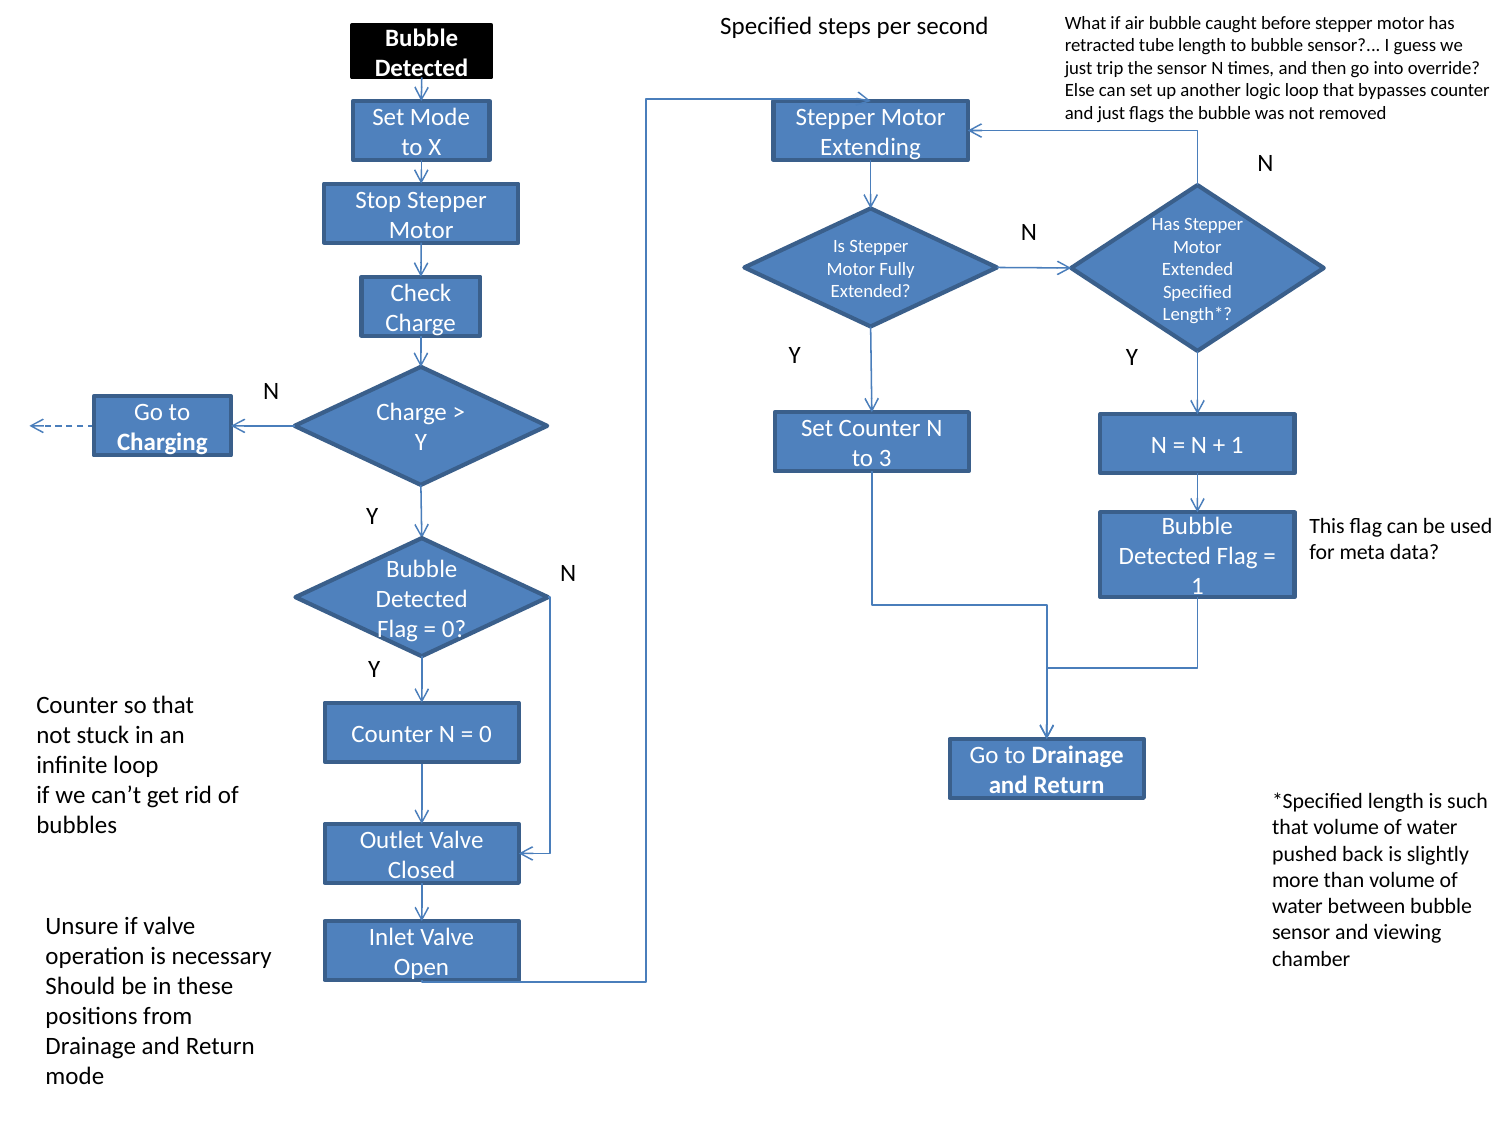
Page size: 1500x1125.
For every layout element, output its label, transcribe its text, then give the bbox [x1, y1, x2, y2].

text_box N = N + 1 [1098, 412, 1297, 475]
text_box Stepper Motor Extending [771, 99, 970, 162]
text_box Bubble Detected Flag = 1 [1098, 510, 1297, 599]
text_box Unsure if valve operation is necessary Should be in these positions from Drainage and Return mode [30, 902, 288, 1097]
text_box Is Stepper Motor Fully Extended? [742, 208, 998, 314]
text_box Specified steps per second [705, 2, 1005, 48]
text_box Stop Stepper Motor [322, 182, 520, 245]
text_box Check Charge [359, 275, 482, 314]
text_box Y [1111, 333, 1154, 379]
text_box *Specified length is such that volume of water pushed back is slightly more than volume of water between bubble sensor and viewing chamber [1257, 779, 1500, 978]
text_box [1055, 42, 1111, 273]
text_box Outlet Valve Closed [323, 822, 521, 885]
text_box N [1242, 138, 1289, 184]
text_box Has Stepper Motor Extended Specified Length*? [1085, 183, 1326, 353]
text_box Go to Charging [92, 394, 201, 457]
text_box Set Mode to X [351, 99, 492, 162]
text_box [206, 315, 1086, 766]
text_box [518, 596, 549, 854]
text_box N [1006, 208, 1050, 254]
text_box Inlet Valve Open [323, 919, 521, 982]
text_box Bubble Detected [350, 23, 493, 79]
text_box This flag can be used for meta data? [1294, 504, 1500, 572]
text_box Go to Drainage and Return [948, 752, 1146, 800]
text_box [1050, 592, 1194, 744]
text_box Counter so that not stuck in an infinite loop if we can’t get rid of bubbles [21, 681, 272, 846]
text_box What if air bubble caught before stepper motor has retracted tube length to bubble sensor?... I guess we just trip the sensor N times, and then go into override? Else can set up another logic loop that bypasses counter and just flags the bubble was not removed [1050, 3, 1500, 131]
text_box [825, 517, 1094, 693]
